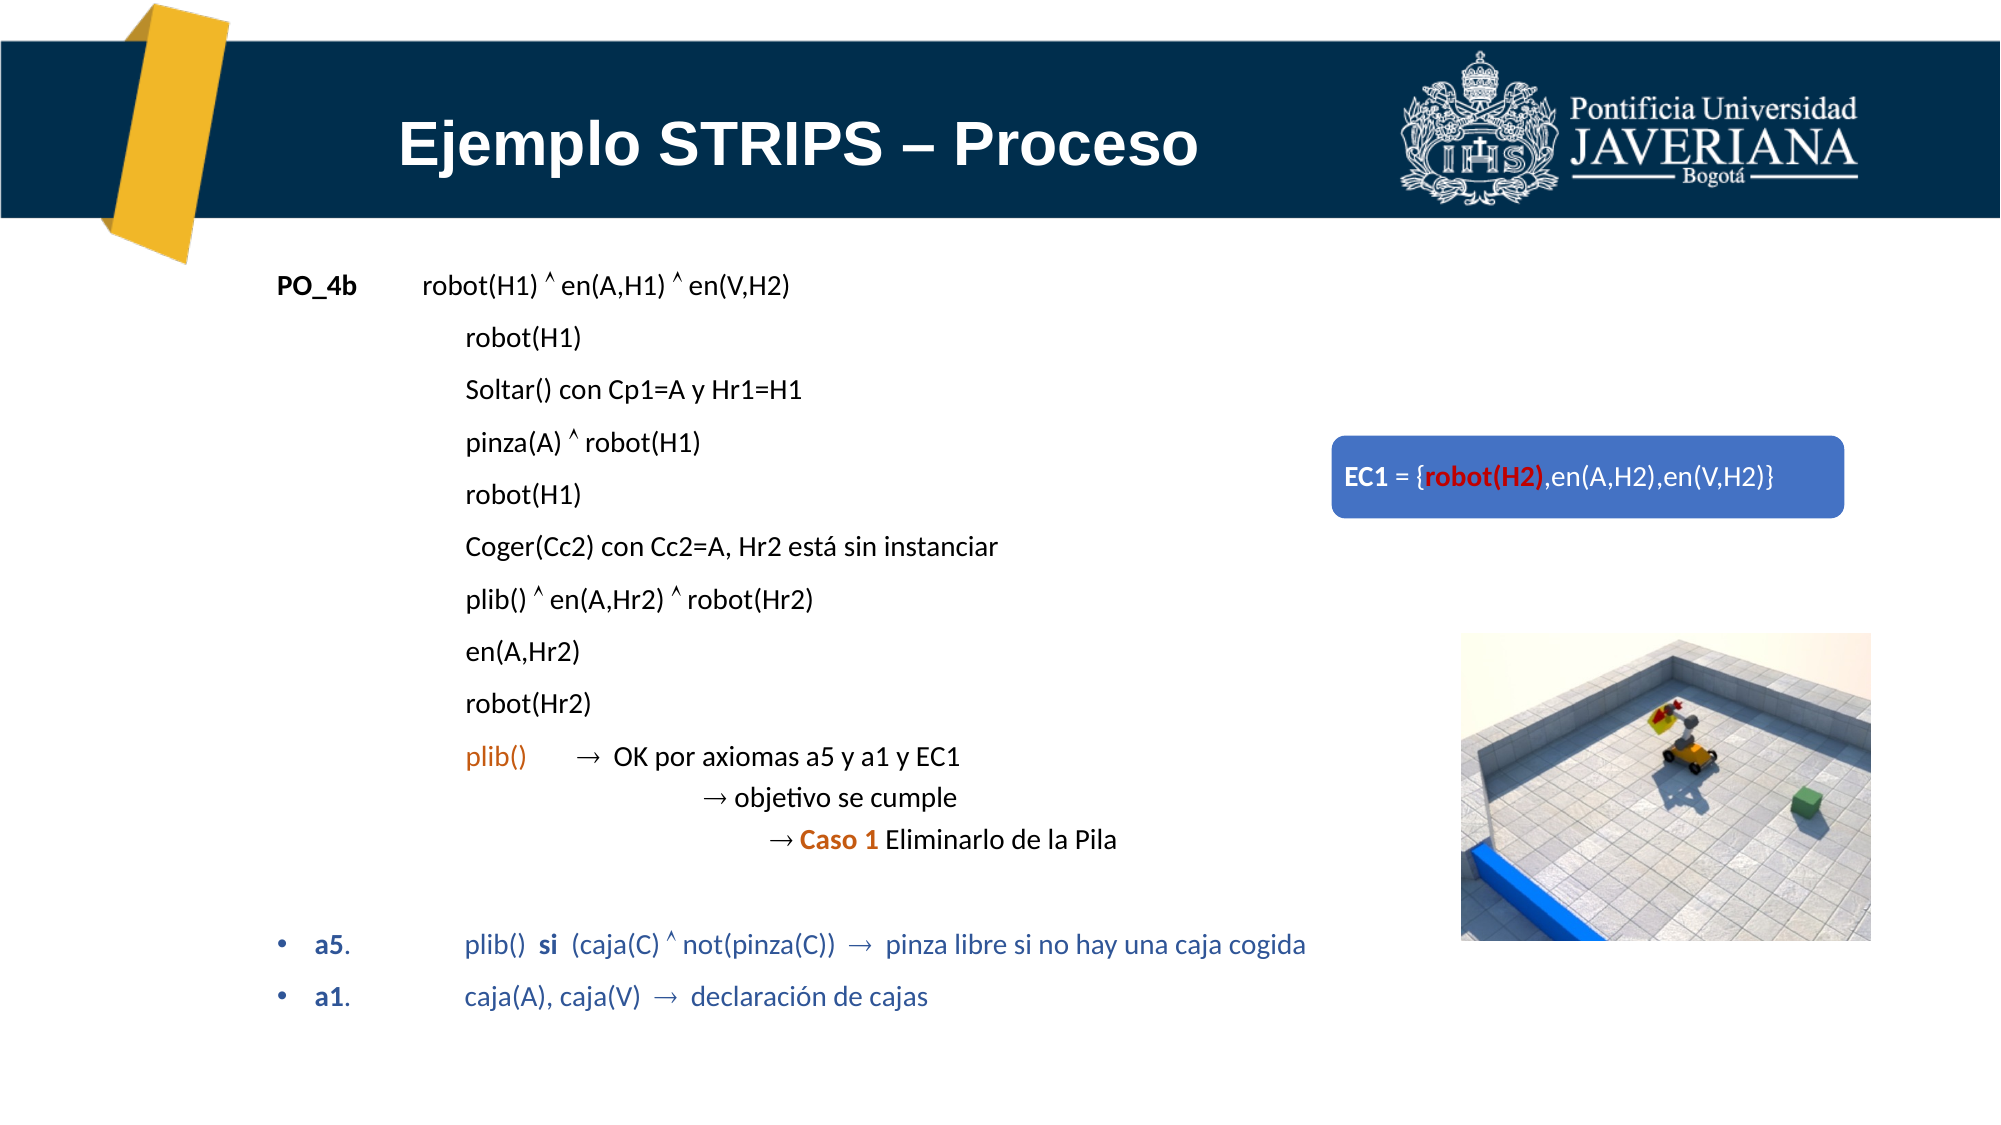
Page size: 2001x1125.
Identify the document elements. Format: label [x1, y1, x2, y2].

list [0, 0, 2000, 1125]
picture [1460, 633, 1871, 941]
text_box [1331, 435, 1845, 519]
